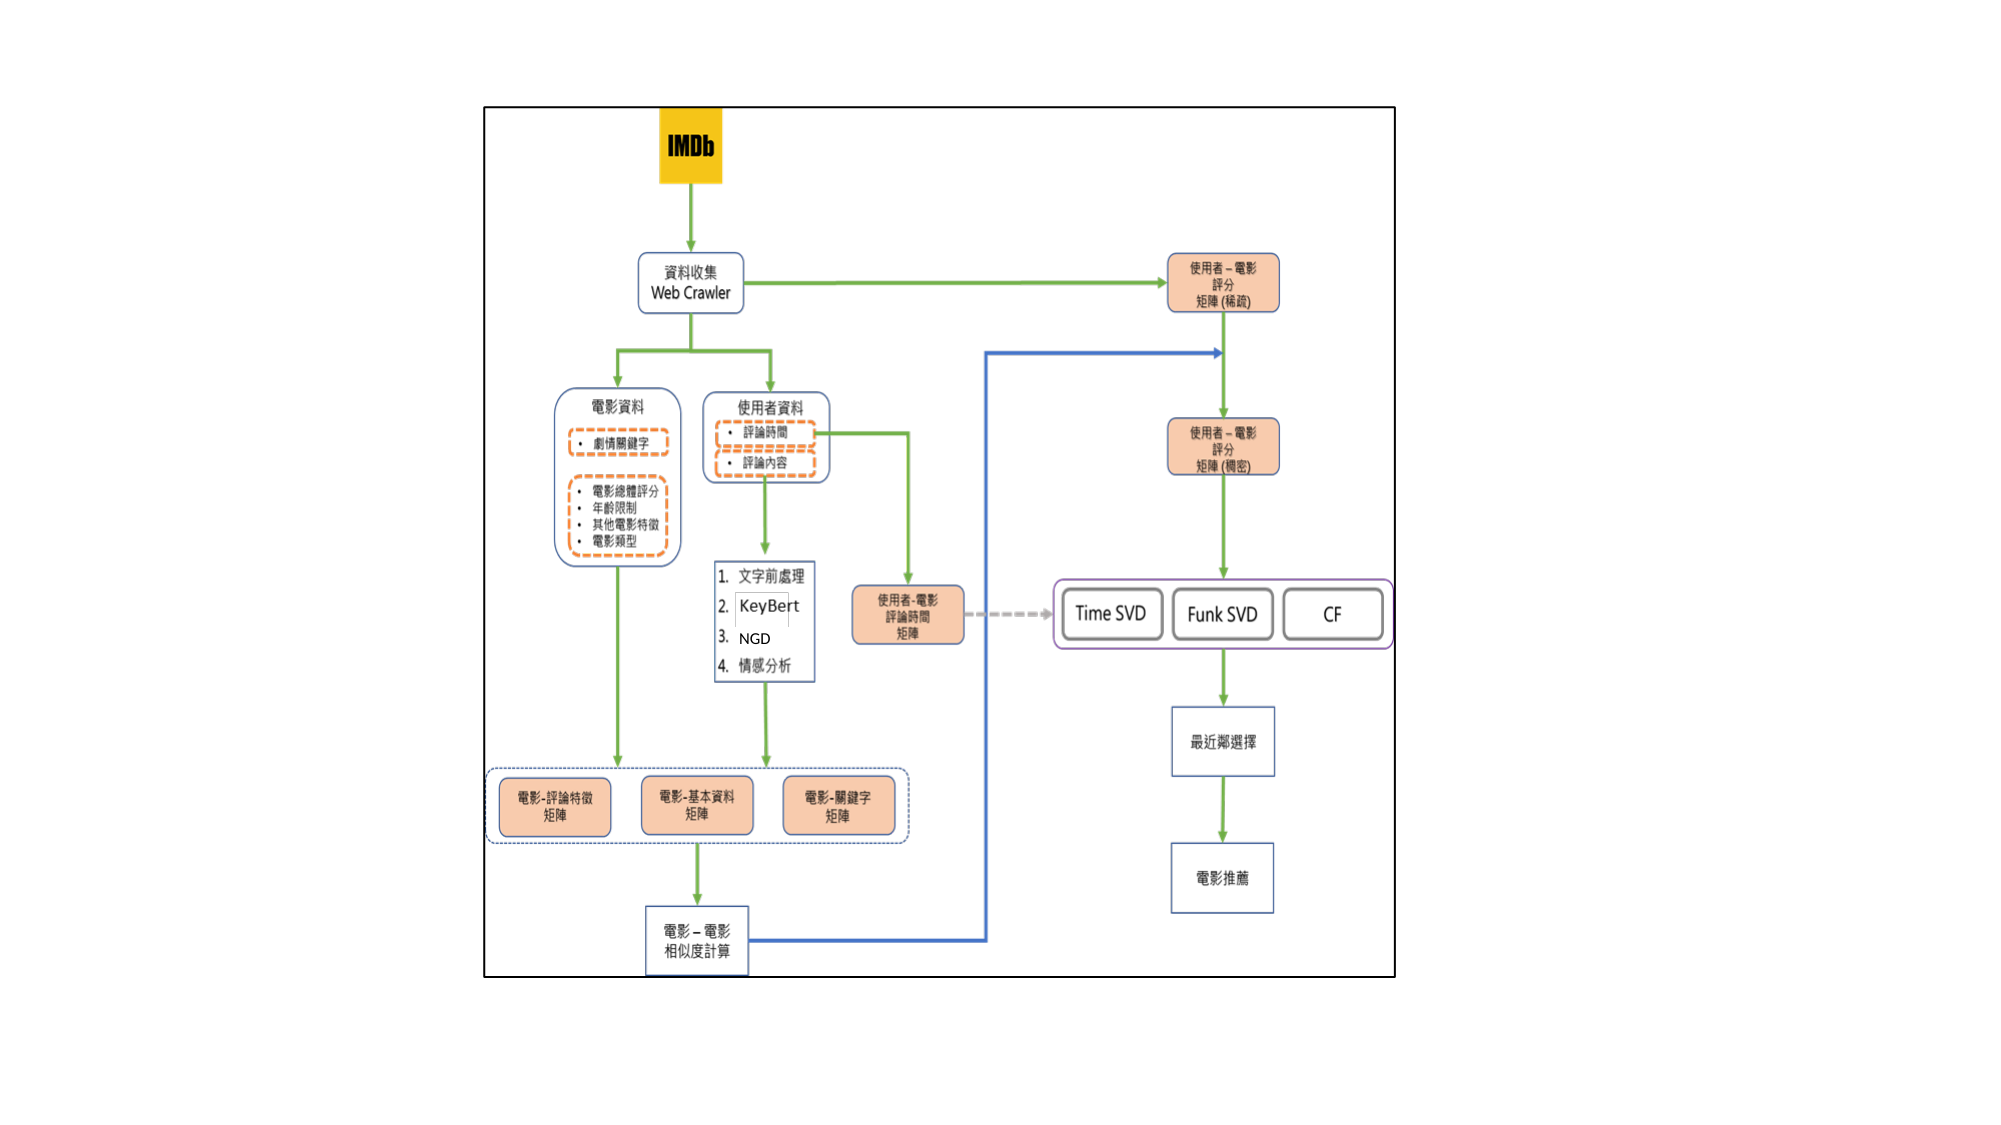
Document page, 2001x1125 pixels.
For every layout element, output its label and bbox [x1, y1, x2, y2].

text_box [483, 106, 1396, 978]
